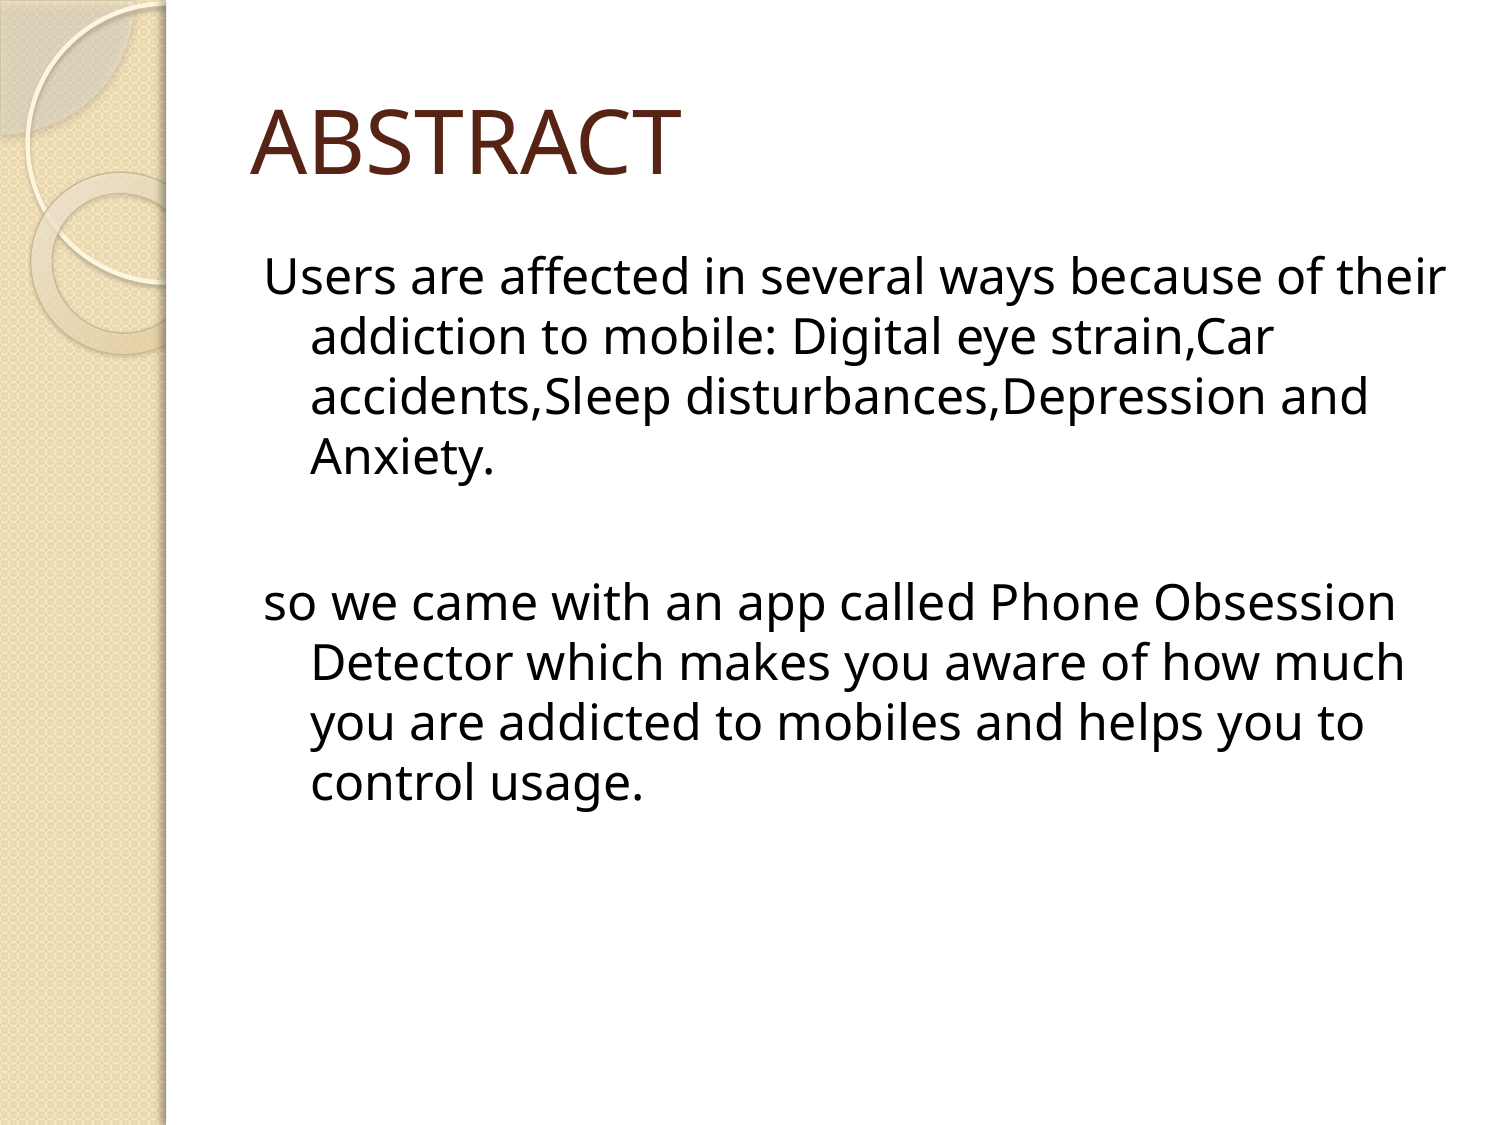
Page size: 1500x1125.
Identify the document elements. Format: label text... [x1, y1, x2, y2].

list Users are affected in several ways because of their addiction to mobile: Digital eye strain,Car accidents,Sleep disturbances,Depression and Anxiety. so we came with an app called Phone Obsession Detector which makes you aware of how much you are addicted to mobiles and helps you to control usage. [235, 237, 1466, 1025]
title ABSTRACT [235, 45, 1466, 233]
